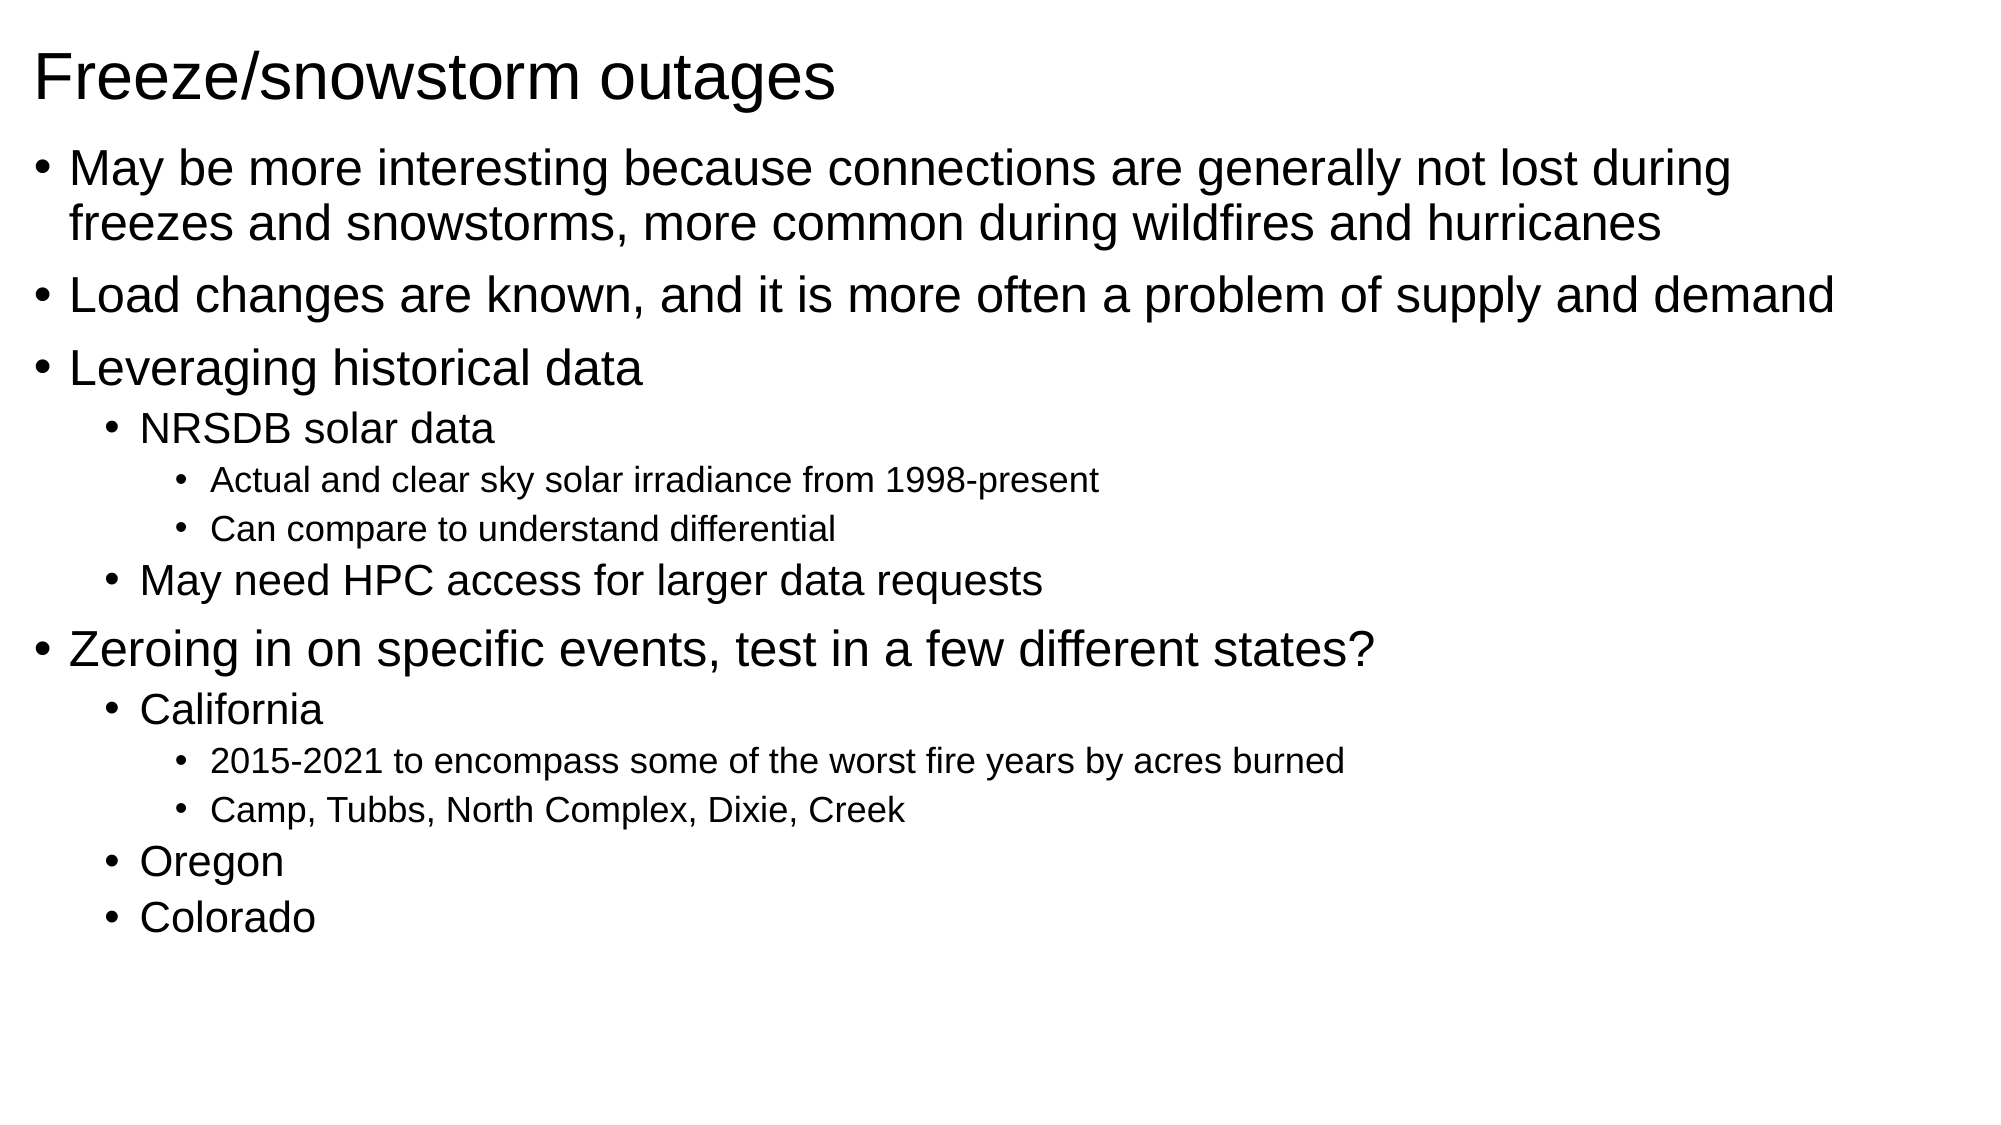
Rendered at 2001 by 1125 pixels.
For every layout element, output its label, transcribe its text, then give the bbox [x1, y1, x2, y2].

list May be more interesting because connections are generally not lost during freezes and snowstorms, more common during wildfires and hurricanes Load changes are known, and it is more often a problem of supply and demand Leveraging historical data NRSDB solar data Actual and clear sky solar irradiance from 1998-present Can compare to understand differential May need HPC access for larger data requests Zeroing in on specific events, test in a few different states? California 2015-2021 to encompass some of the worst fire years by acres burned Camp, Tubbs, North Complex, Dixie, Creek Oregon Colorado [18, 134, 1863, 1014]
title Freeze/snowstorm outages [18, 22, 1763, 135]
